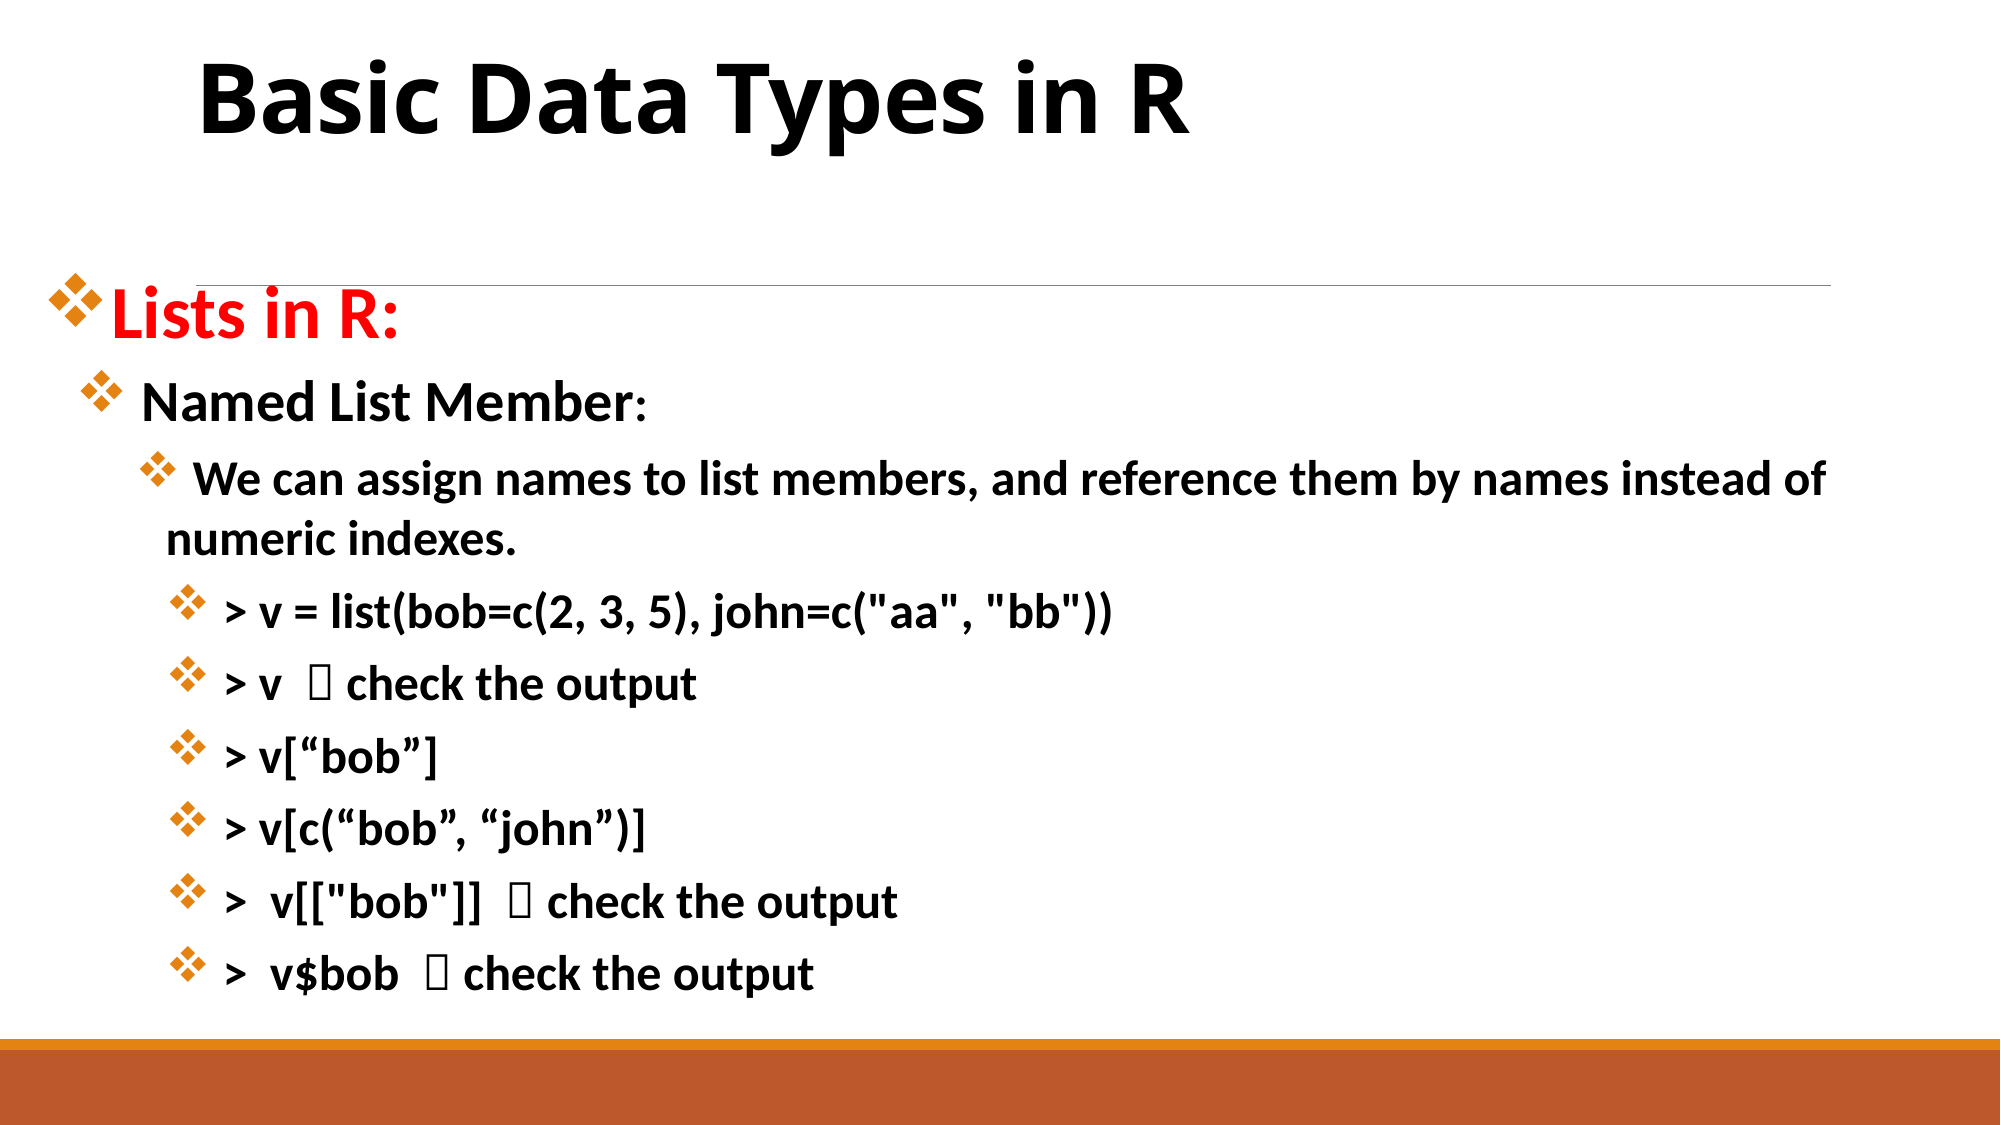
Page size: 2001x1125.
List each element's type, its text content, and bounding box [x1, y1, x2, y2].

title Basic Data Types in R [180, 47, 1830, 162]
list Lists in R: Named List Member: We can assign names to list members, and reference them by names instead of numeric indexes. > v = list(bob=c(2, 3, 5), john=c("aa", "bb")) > v  check the output > v[“bob”] > v[c(“bob”, “john”)] > v[["bob"]]  check the output > v$bob  check the output [42, 266, 1830, 1037]
